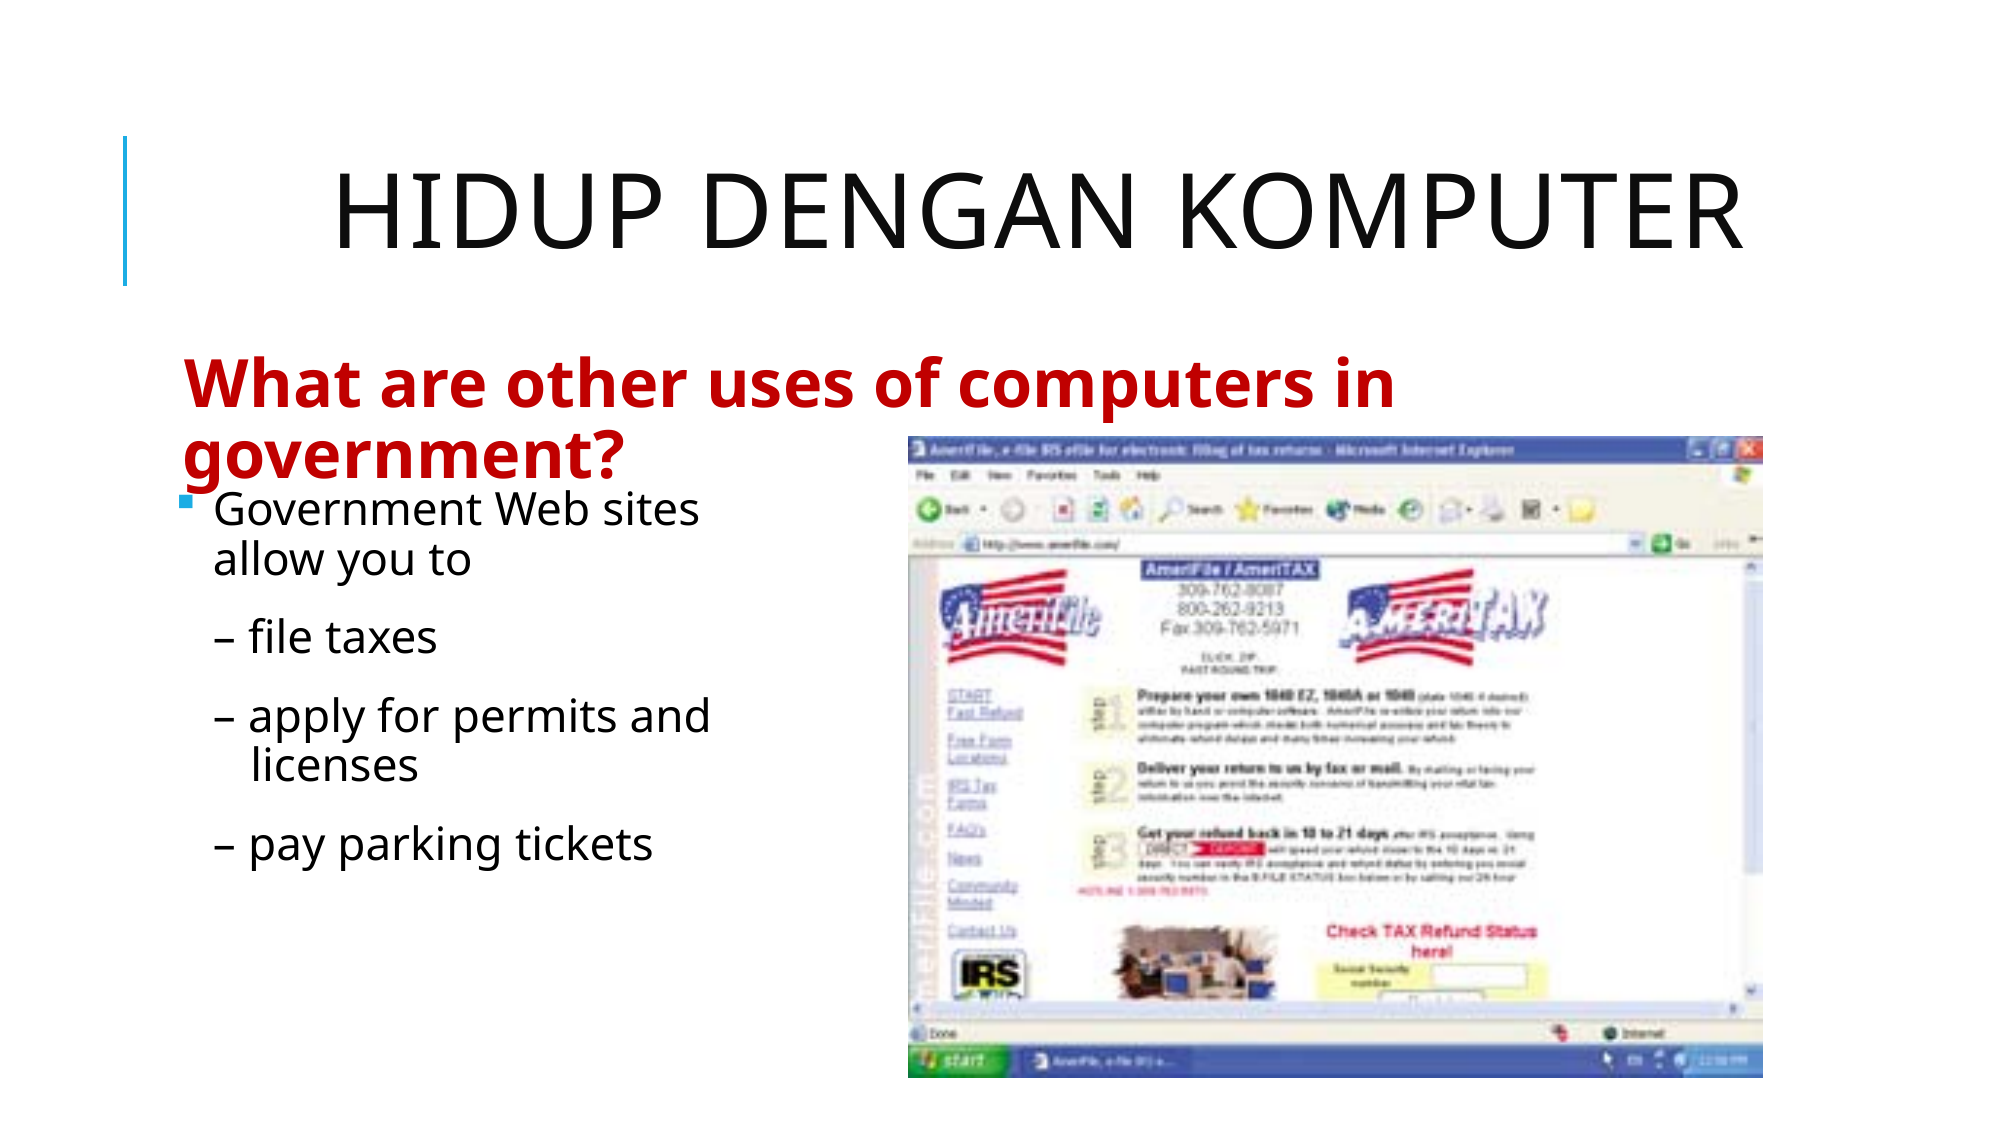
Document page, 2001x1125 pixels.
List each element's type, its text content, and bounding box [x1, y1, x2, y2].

title Hidup dengan komputer [168, 96, 1763, 342]
list Government Web sites allow you to – file taxes – apply for permits and licenses – pay parking tickets [168, 478, 797, 1035]
list What are other uses of computers in government? [160, 341, 1575, 435]
picture [908, 435, 1763, 1078]
